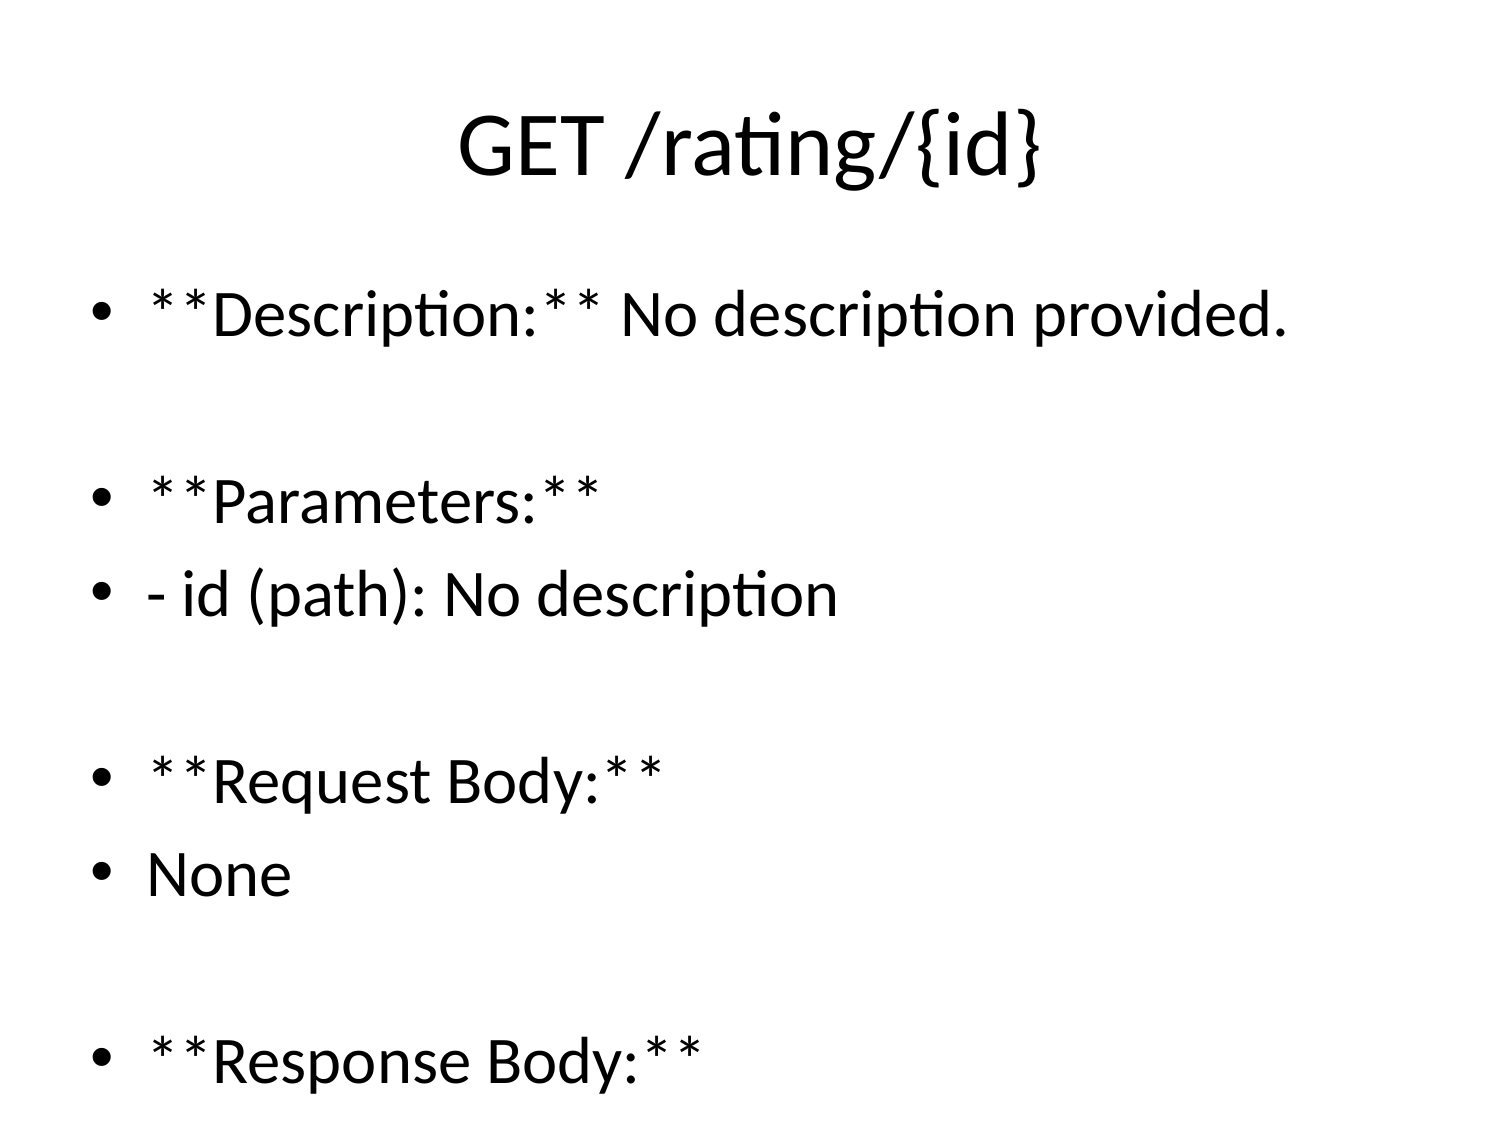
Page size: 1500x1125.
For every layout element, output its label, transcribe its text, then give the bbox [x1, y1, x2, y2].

title GET /rating/{id} [75, 45, 1425, 233]
list **Description:** No description provided. **Parameters:** - id (path): No description **Request Body:** None **Response Body:** Status 200: No JSON response [75, 262, 1425, 1005]
